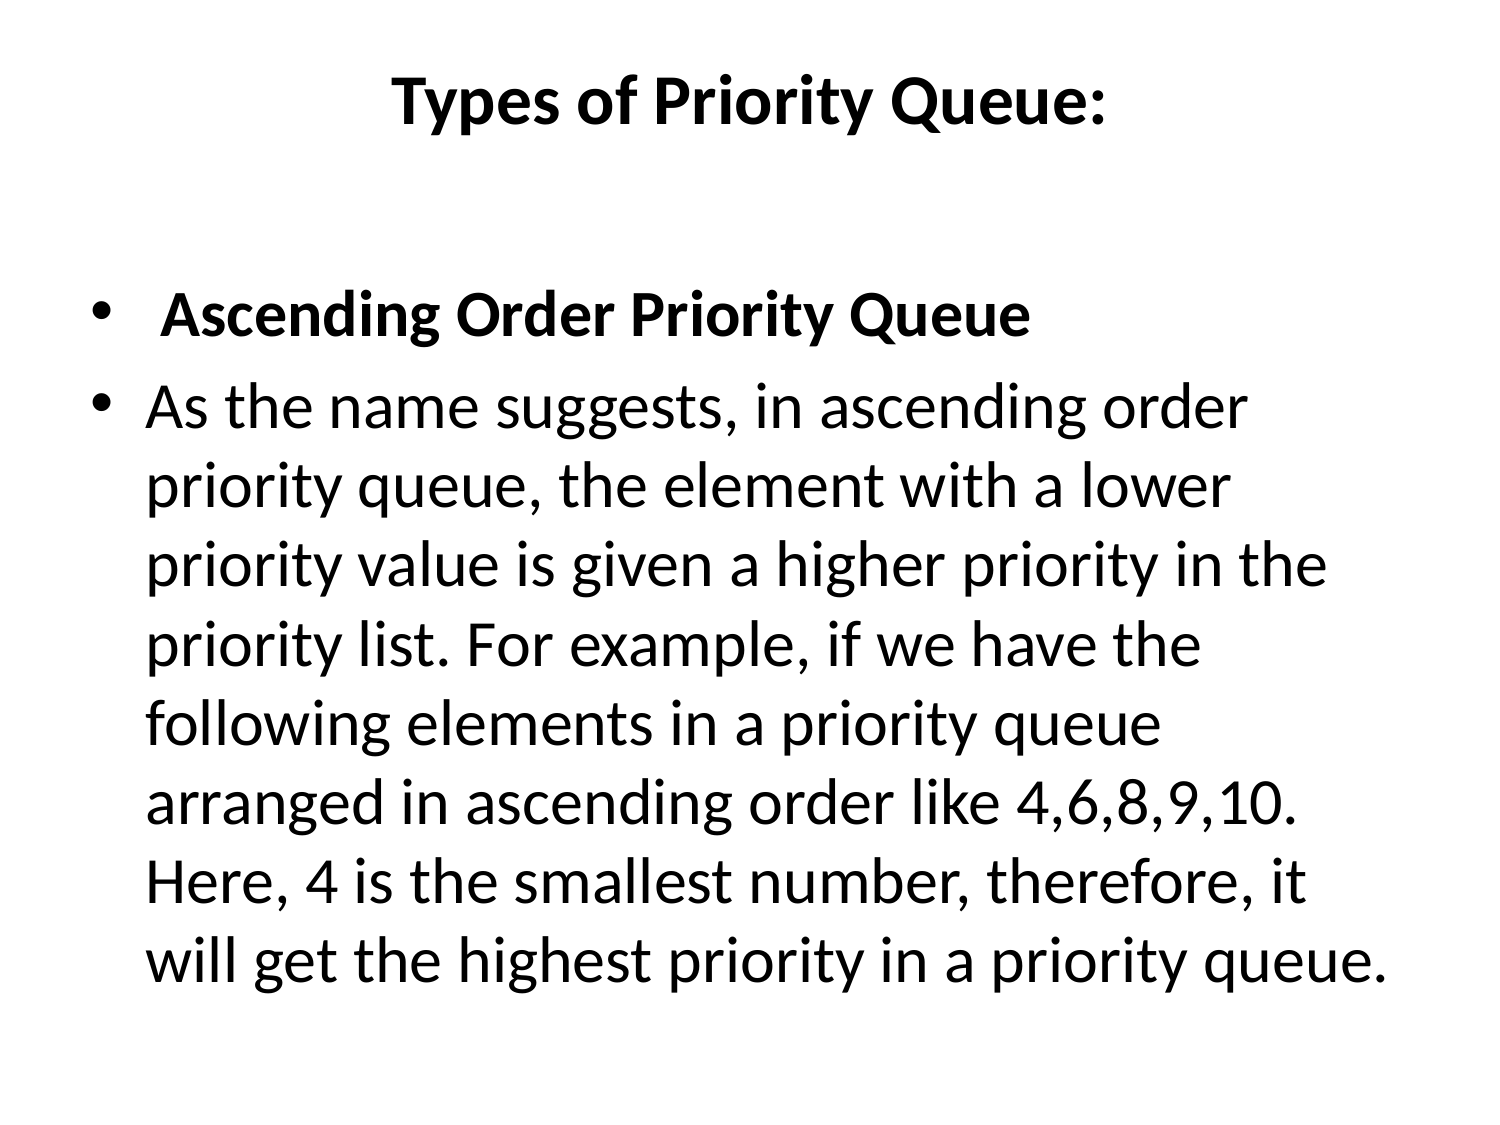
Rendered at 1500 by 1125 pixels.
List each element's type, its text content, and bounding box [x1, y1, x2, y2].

list Ascending Order Priority Queue As the name suggests, in ascending order priority queue, the element with a lower priority value is given a higher priority in the priority list. For example, if we have the following elements in a priority queue arranged in ascending order like 4,6,8,9,10. Here, 4 is the smallest number, therefore, it will get the highest priority in a priority queue. [75, 262, 1425, 1005]
title Types of Priority Queue: [75, 45, 1425, 233]
